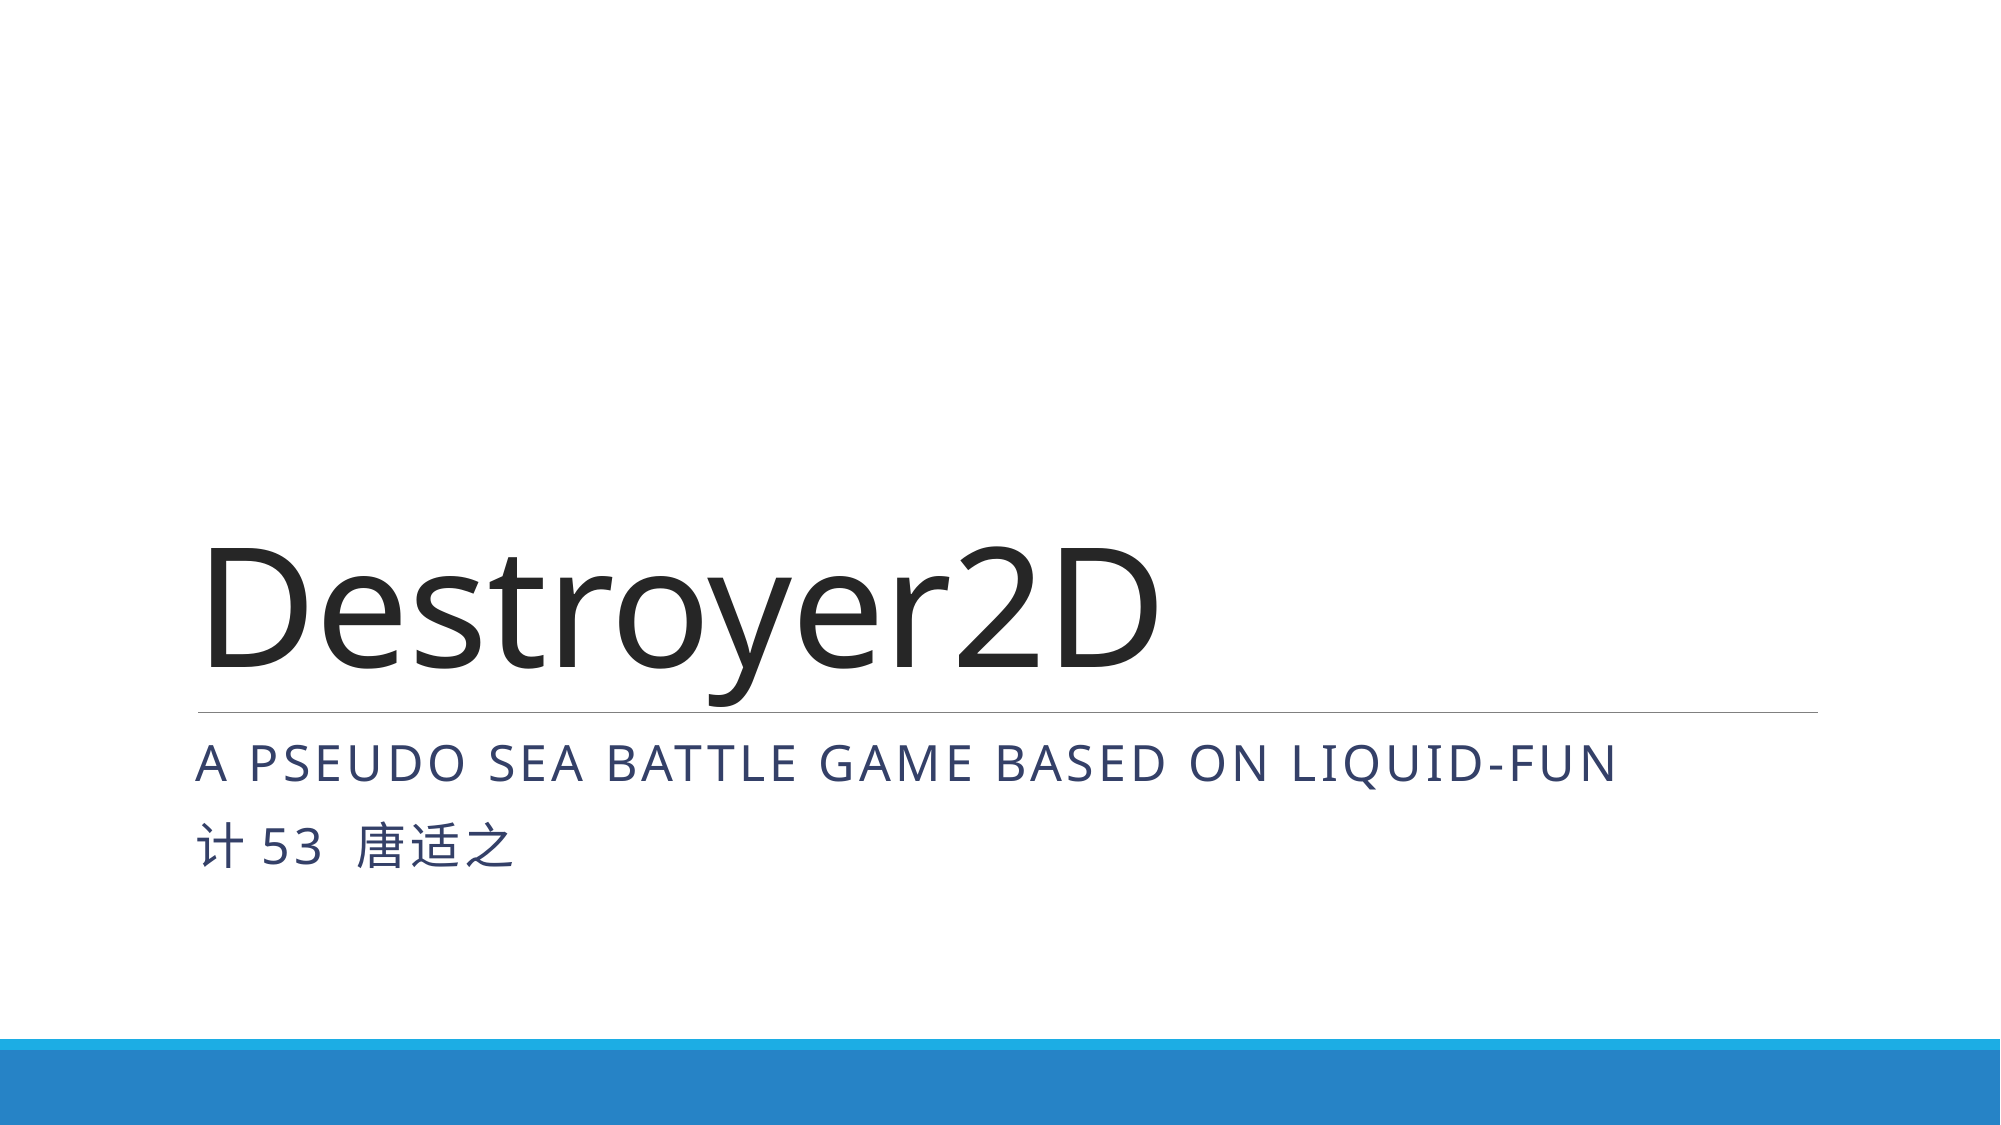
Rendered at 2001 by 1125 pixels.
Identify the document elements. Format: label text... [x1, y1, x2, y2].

subtitle A pseudo sea battle game based on liquid-fun 计53 唐适之 [180, 730, 1831, 919]
title Destroyer2D [180, 124, 1830, 710]
